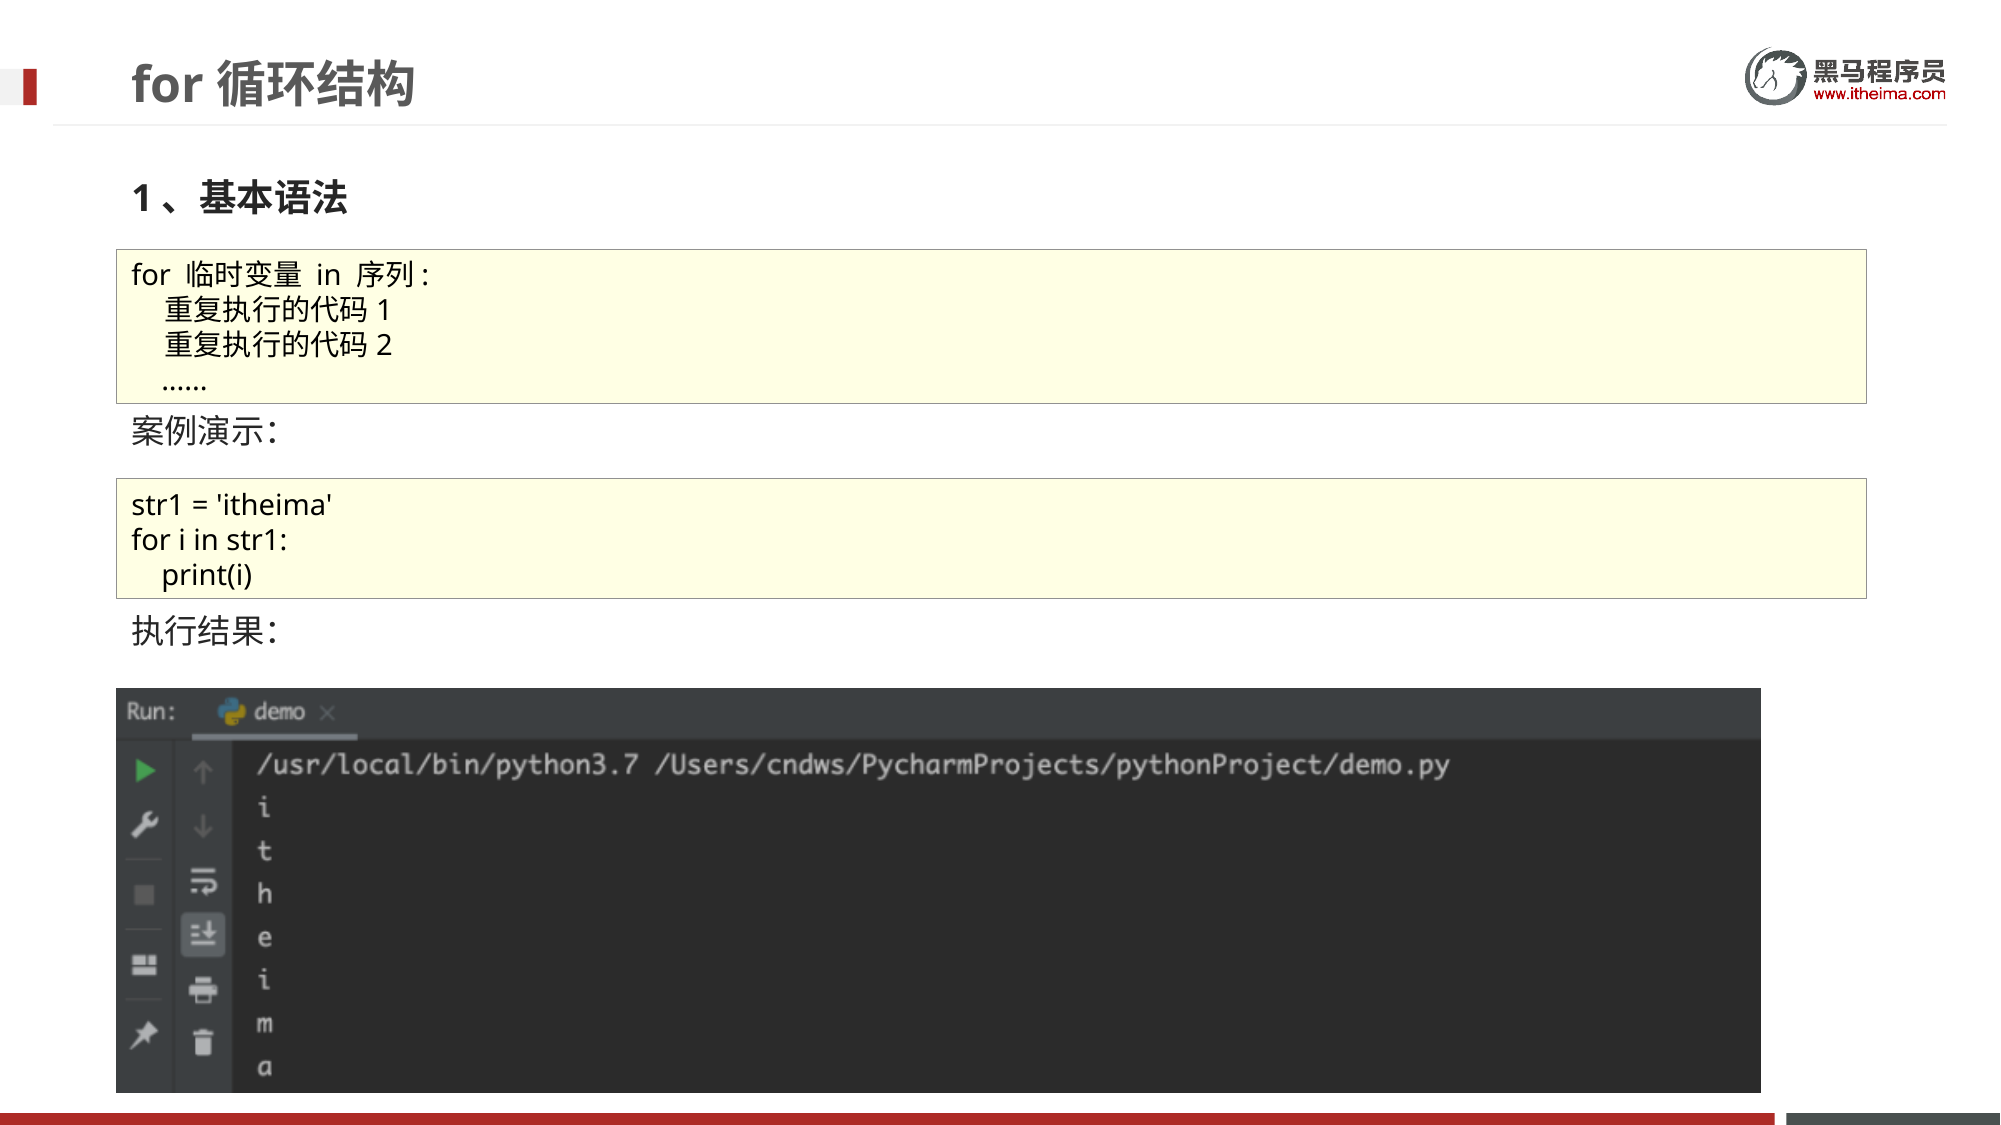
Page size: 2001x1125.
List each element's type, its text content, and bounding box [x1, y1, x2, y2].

text_box str1 = 'itheima' for i in str1: print(i) [116, 478, 1867, 599]
list 案例演示： 执行结果： [116, 270, 1880, 963]
title for循环结构 [116, 40, 1556, 125]
list 1、基本语法 [116, 154, 1880, 239]
text_box for 临时变量 in 序列: 重复执行的代码1 重复执行的代码2 ...... [116, 248, 1867, 404]
picture [1744, 46, 1946, 106]
picture [116, 687, 1762, 1093]
